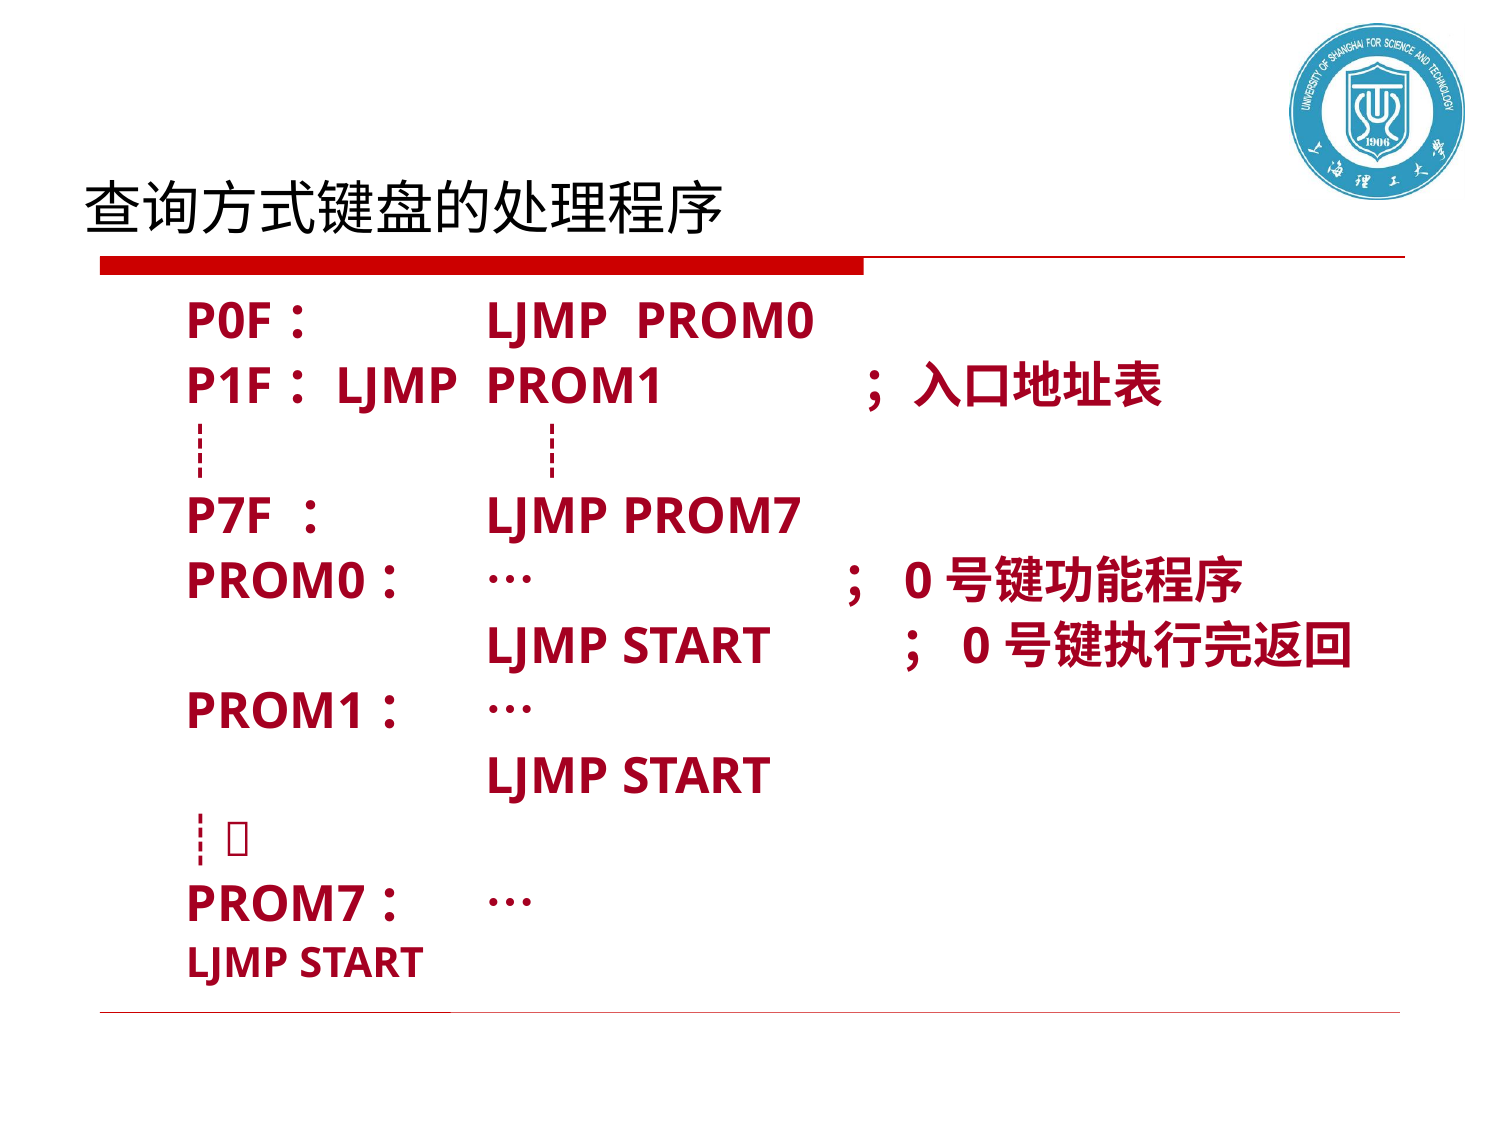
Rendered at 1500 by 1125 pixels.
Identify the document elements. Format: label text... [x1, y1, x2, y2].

picture [1288, 23, 1466, 200]
list P0F： LJMP PROM0 P1F： LJMP PROM1 ；入口地址表 ┊ ┊ P7F ： LJMP PROM7 PROM0： … ；0号键功能程序 LJMP START ；0号键执行完返回 PROM1： … LJMP START  ┊ PROM7： … LJMP START [93, 281, 1407, 1000]
text_box 查询方式键盘的处理程序 [69, 166, 1382, 249]
